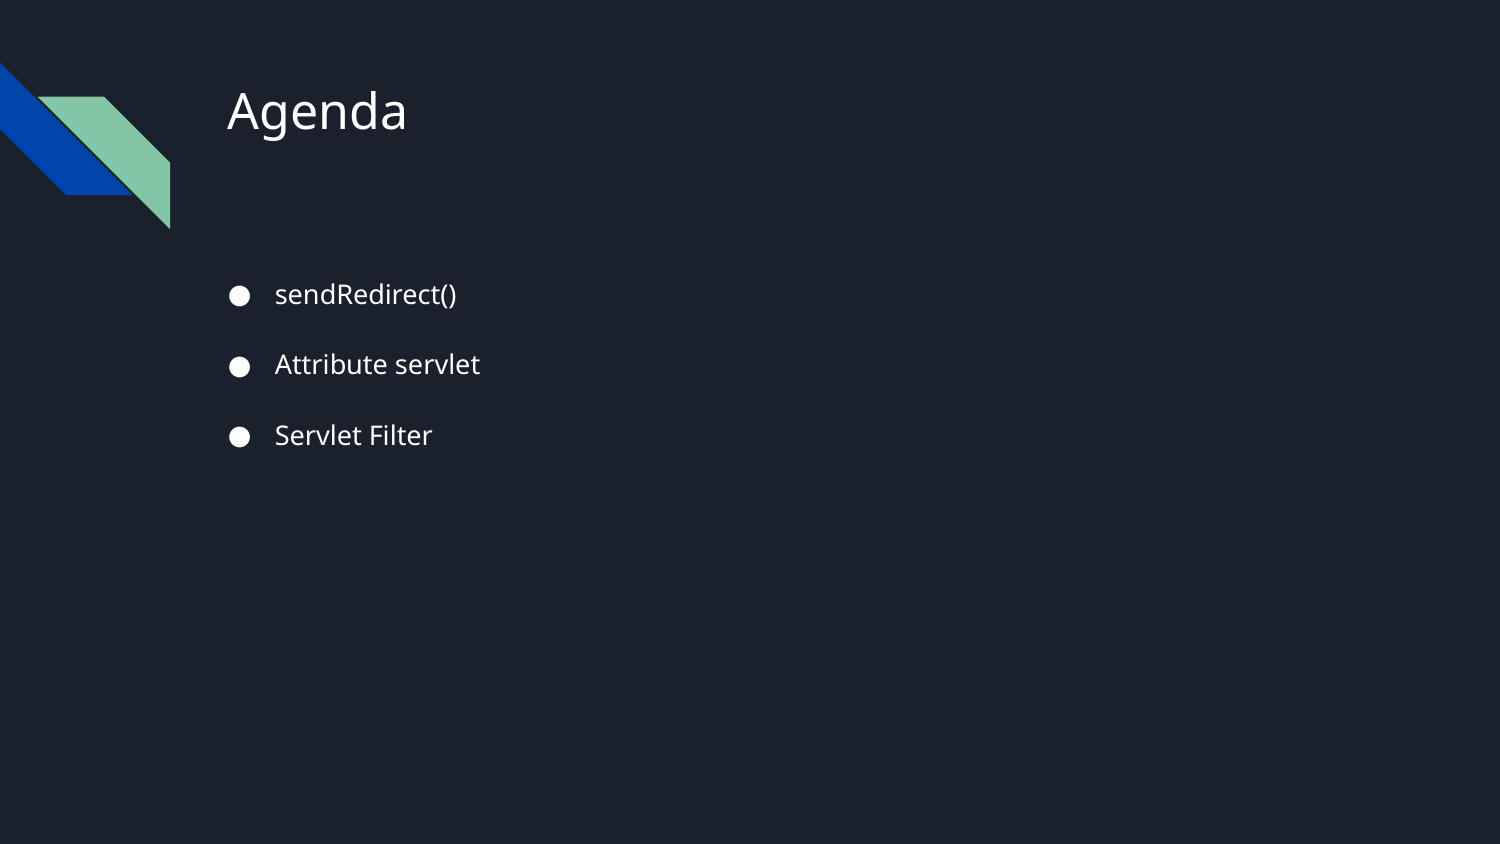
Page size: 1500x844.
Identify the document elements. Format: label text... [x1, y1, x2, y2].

list sendRedirect() Attribute servlet Servlet Filter [212, 257, 1368, 735]
title Agenda [212, 64, 1368, 215]
